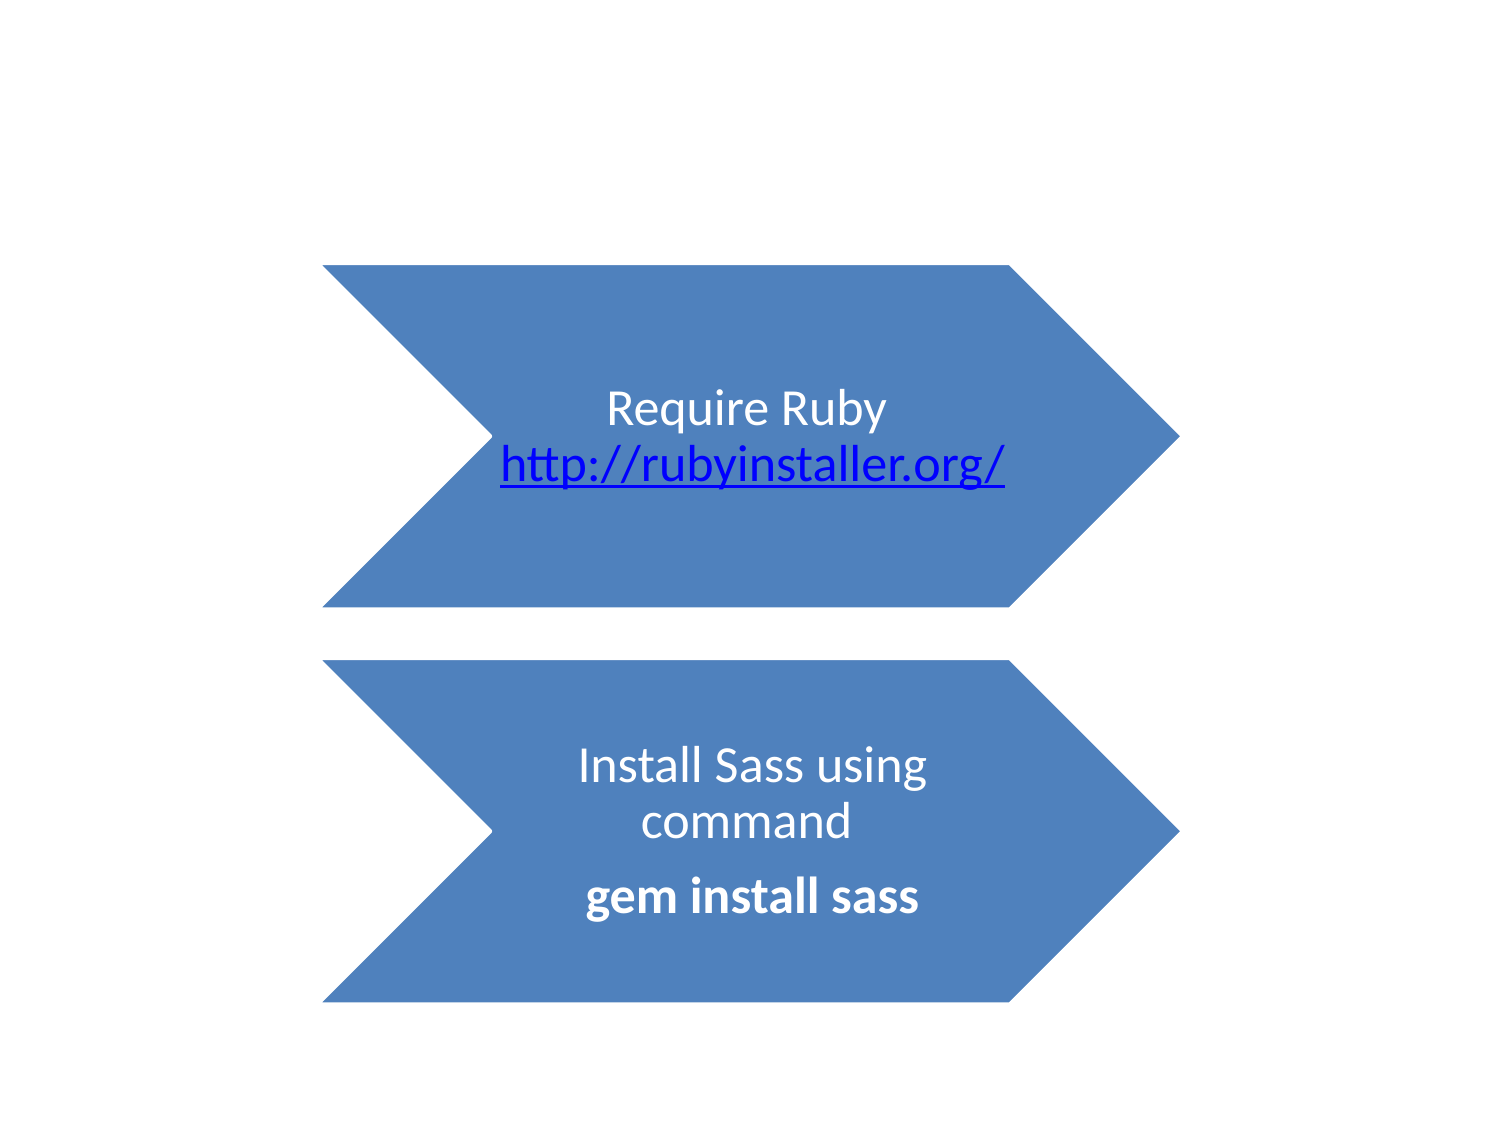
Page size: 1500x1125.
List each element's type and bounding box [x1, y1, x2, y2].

list [74, 262, 1426, 1006]
